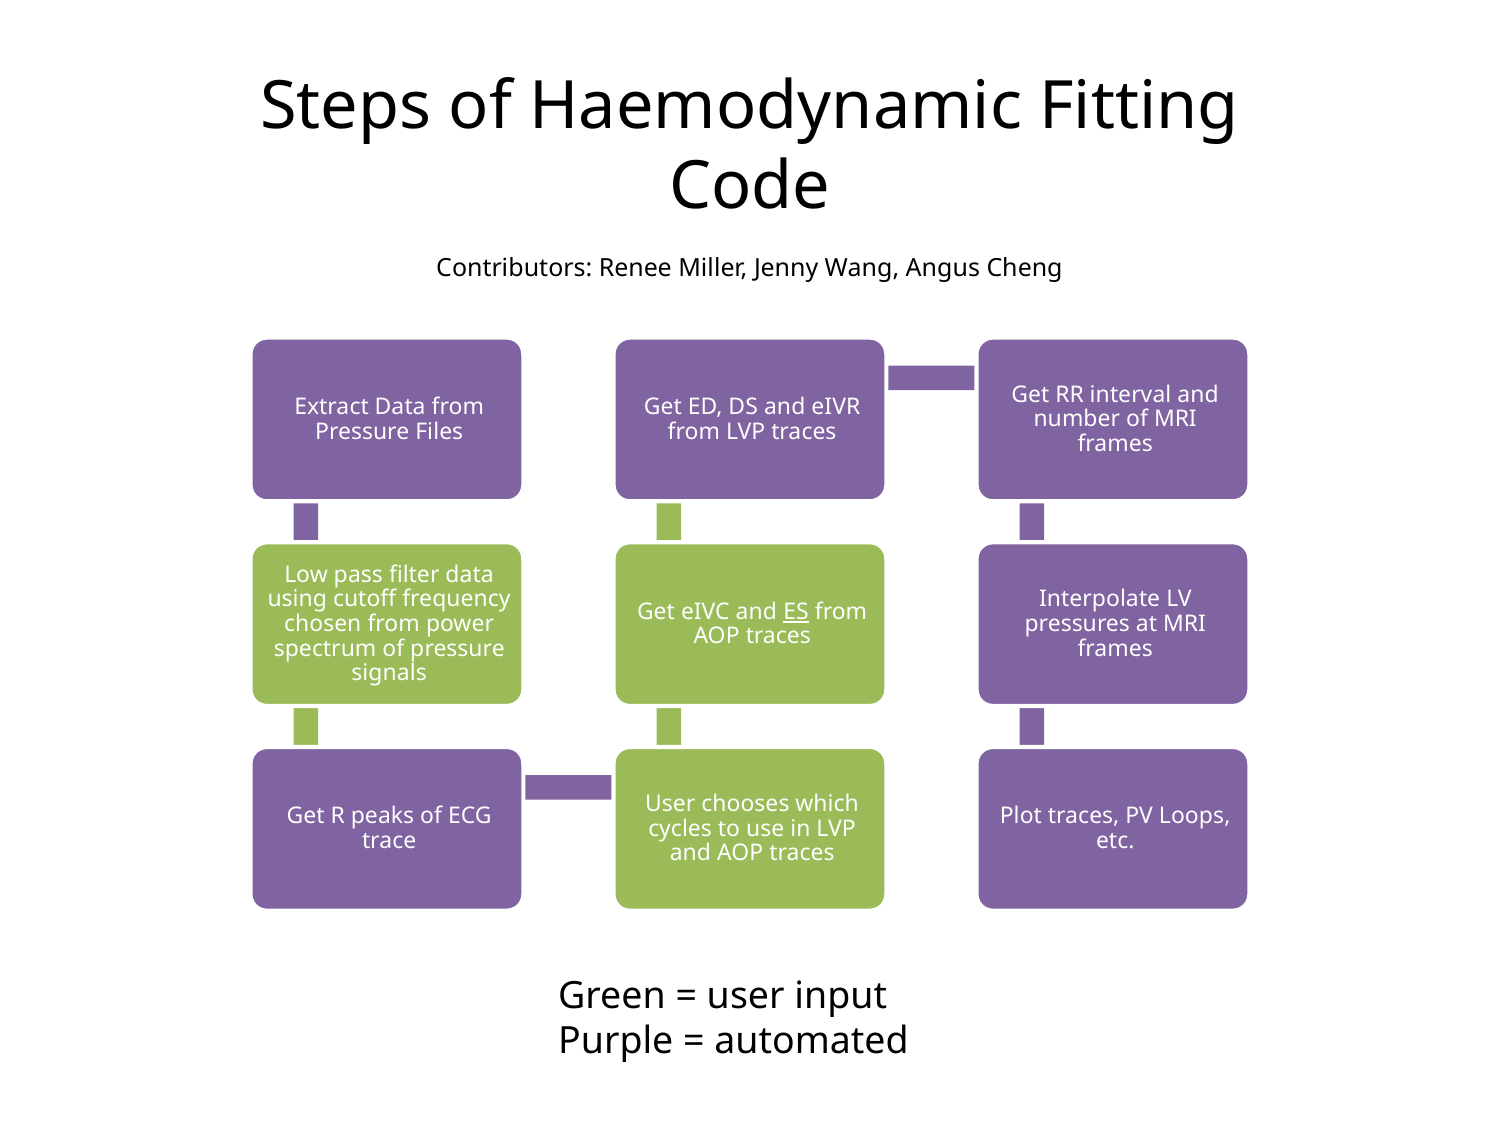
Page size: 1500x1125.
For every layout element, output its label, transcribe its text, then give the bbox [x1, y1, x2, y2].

text_box Green = user input Purple = automated [543, 966, 957, 1069]
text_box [249, 290, 1251, 958]
text_box Steps of Haemodynamic Fitting Code Contributors: Renee Miller, Jenny Wang, Angus Cheng [224, 54, 1276, 290]
